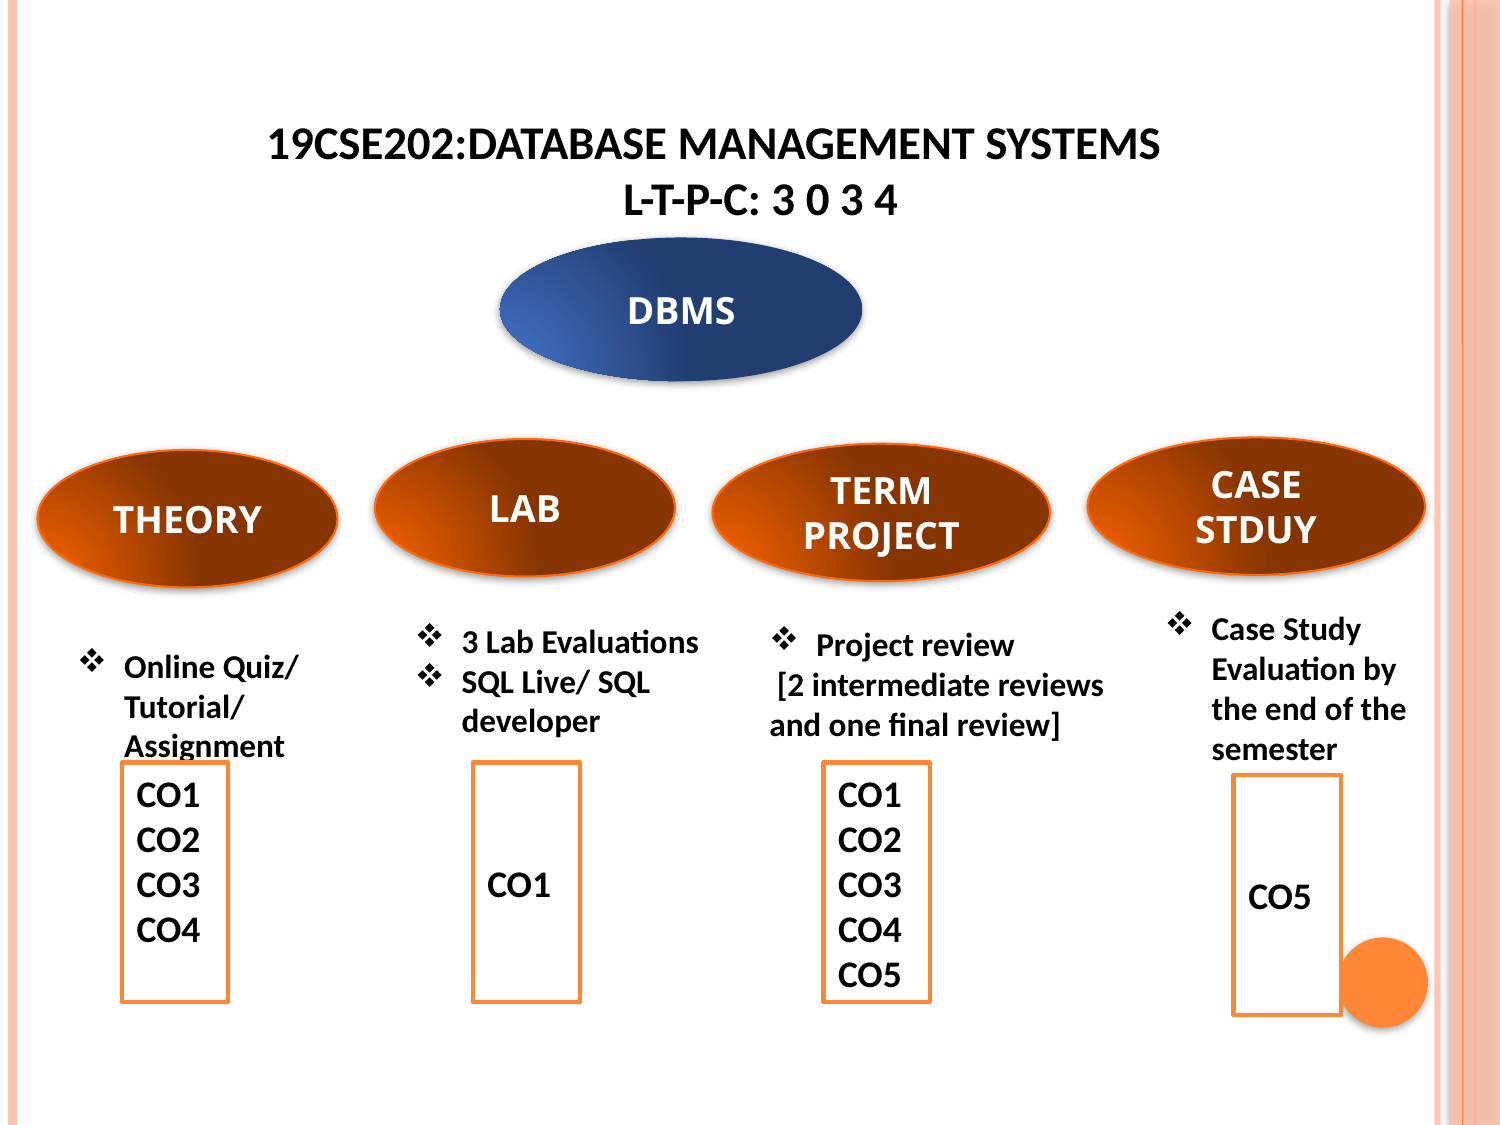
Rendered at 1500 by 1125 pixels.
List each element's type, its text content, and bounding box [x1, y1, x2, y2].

text_box 3 Lab Evaluations SQL Live/ SQL developer [399, 612, 738, 747]
title 19CSE202:DATABASE MANAGEMENT SYSTEMS L-T-P-C: 3 0 3 4 [75, 45, 1300, 233]
text_box DBMS [499, 237, 863, 382]
text_box Online Quiz/ Tutorial/ Assignment [62, 637, 363, 772]
text_box CO1 CO2 CO3 CO4 CO5 [821, 760, 932, 1004]
text_box Project review [2 intermediate reviews and one final review] [754, 615, 1125, 791]
text_box CASE STDUY [1086, 436, 1427, 576]
text_box LAB [373, 437, 676, 578]
text_box CO5 [1231, 773, 1343, 1017]
text_box CO1 [471, 760, 582, 1004]
text_box THEORY [36, 448, 339, 589]
text_box CO1 CO2 CO3 CO4 [120, 760, 230, 1004]
text_box Case Study Evaluation by the end of the semester [1149, 599, 1425, 775]
text_box TERM PROJECT [711, 442, 1052, 583]
